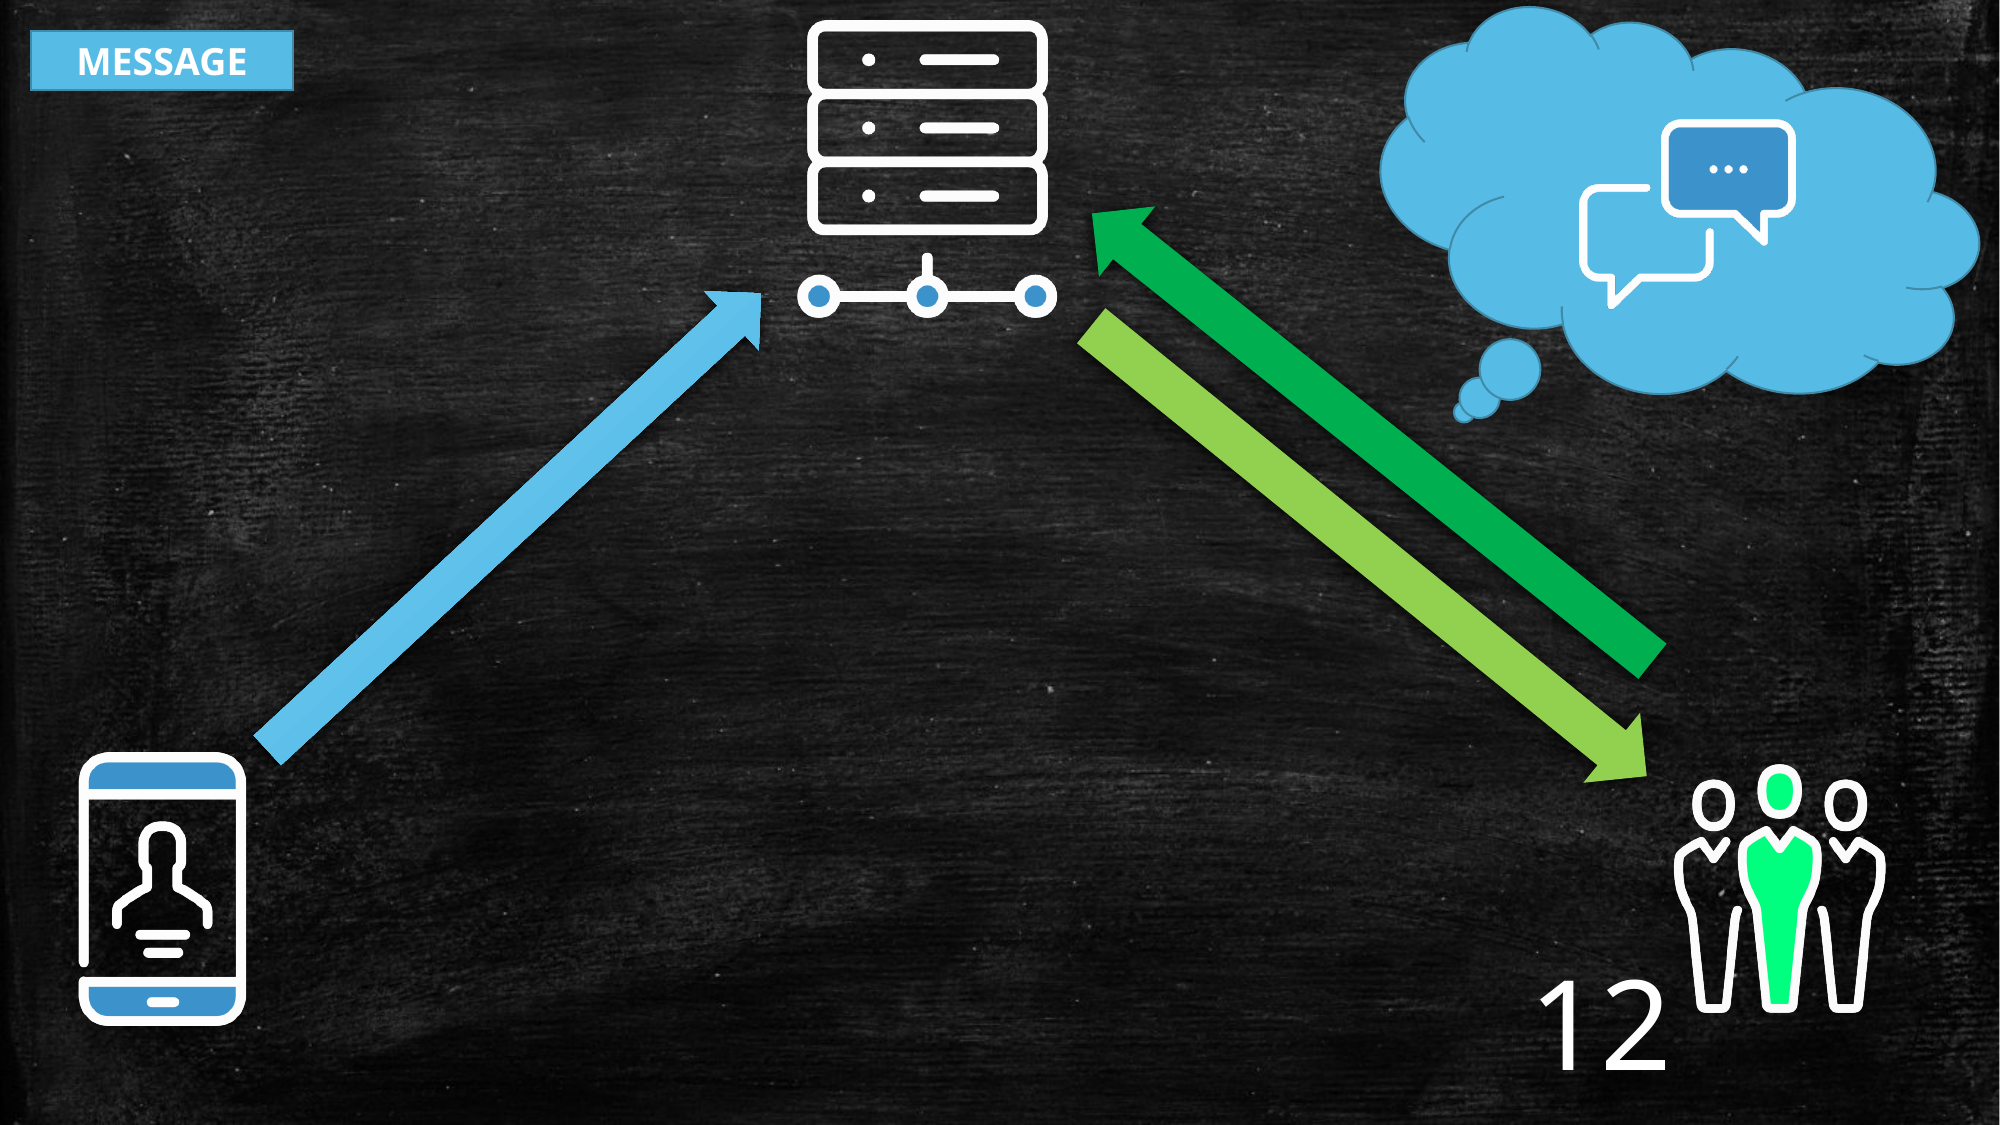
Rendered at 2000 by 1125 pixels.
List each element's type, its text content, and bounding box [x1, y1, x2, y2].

picture [1655, 764, 1904, 1013]
text_box [1452, 338, 1542, 424]
picture [778, 20, 1076, 318]
slide_number 12 [1499, 989, 1688, 1073]
text_box [1076, 308, 1647, 783]
text_box [1091, 206, 1667, 679]
text_box [253, 291, 761, 752]
text_box [1379, 5, 1981, 396]
text_box MESSAGE [30, 30, 294, 91]
picture [1578, 105, 1796, 323]
picture [25, 752, 299, 1026]
